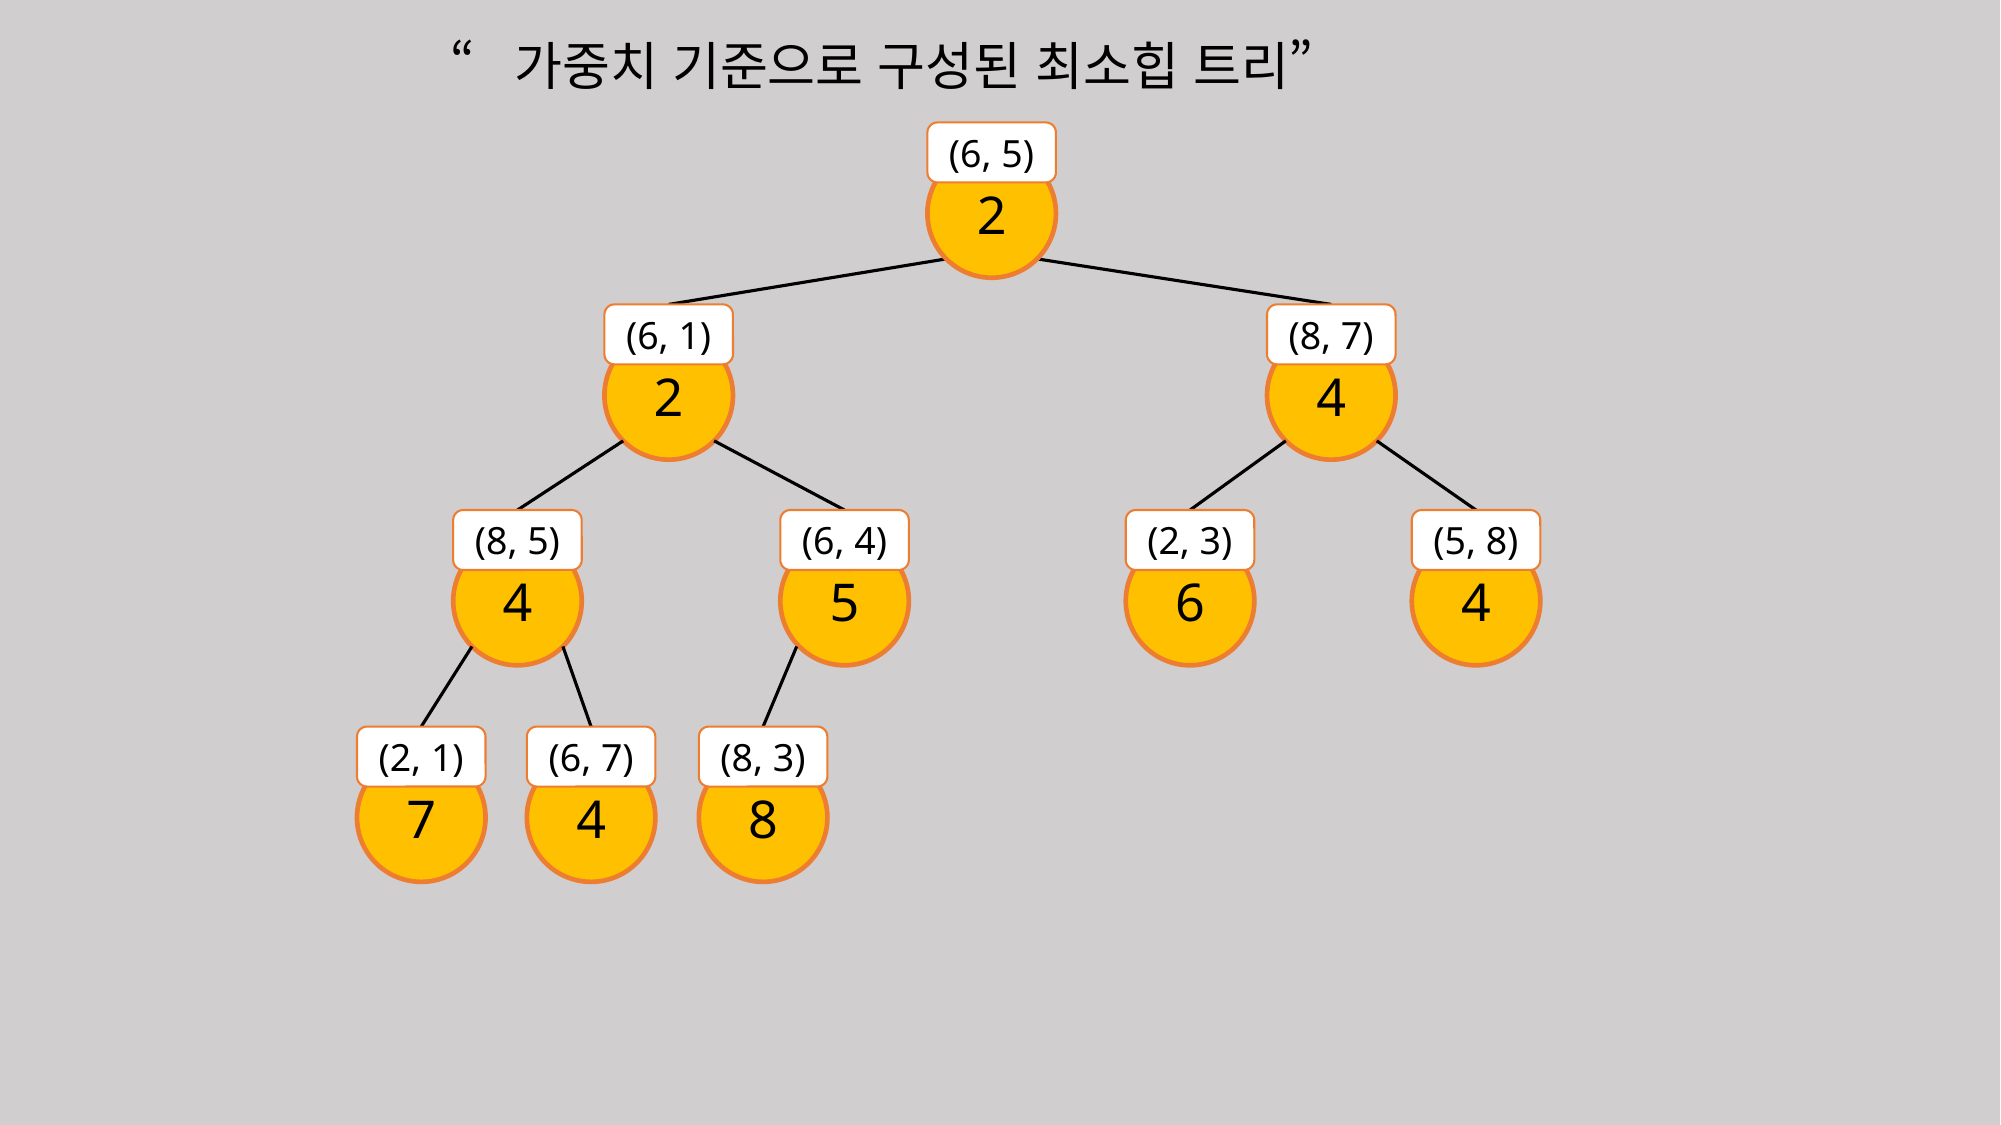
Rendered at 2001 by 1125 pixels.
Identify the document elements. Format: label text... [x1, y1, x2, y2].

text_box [356, 726, 486, 882]
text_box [526, 726, 656, 882]
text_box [1125, 510, 1255, 666]
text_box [1190, 440, 1286, 510]
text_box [604, 304, 733, 460]
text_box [698, 726, 828, 882]
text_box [714, 440, 845, 510]
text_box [1037, 258, 1332, 305]
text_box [927, 122, 1056, 278]
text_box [1376, 440, 1476, 510]
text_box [453, 510, 582, 666]
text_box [1266, 304, 1396, 460]
text_box “가중치 기준으로 구성된 최소힙 트리” [435, 25, 1329, 104]
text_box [1411, 510, 1541, 666]
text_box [668, 258, 947, 305]
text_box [421, 646, 472, 726]
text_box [517, 440, 624, 510]
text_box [763, 646, 797, 726]
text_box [780, 510, 909, 666]
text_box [562, 646, 592, 726]
